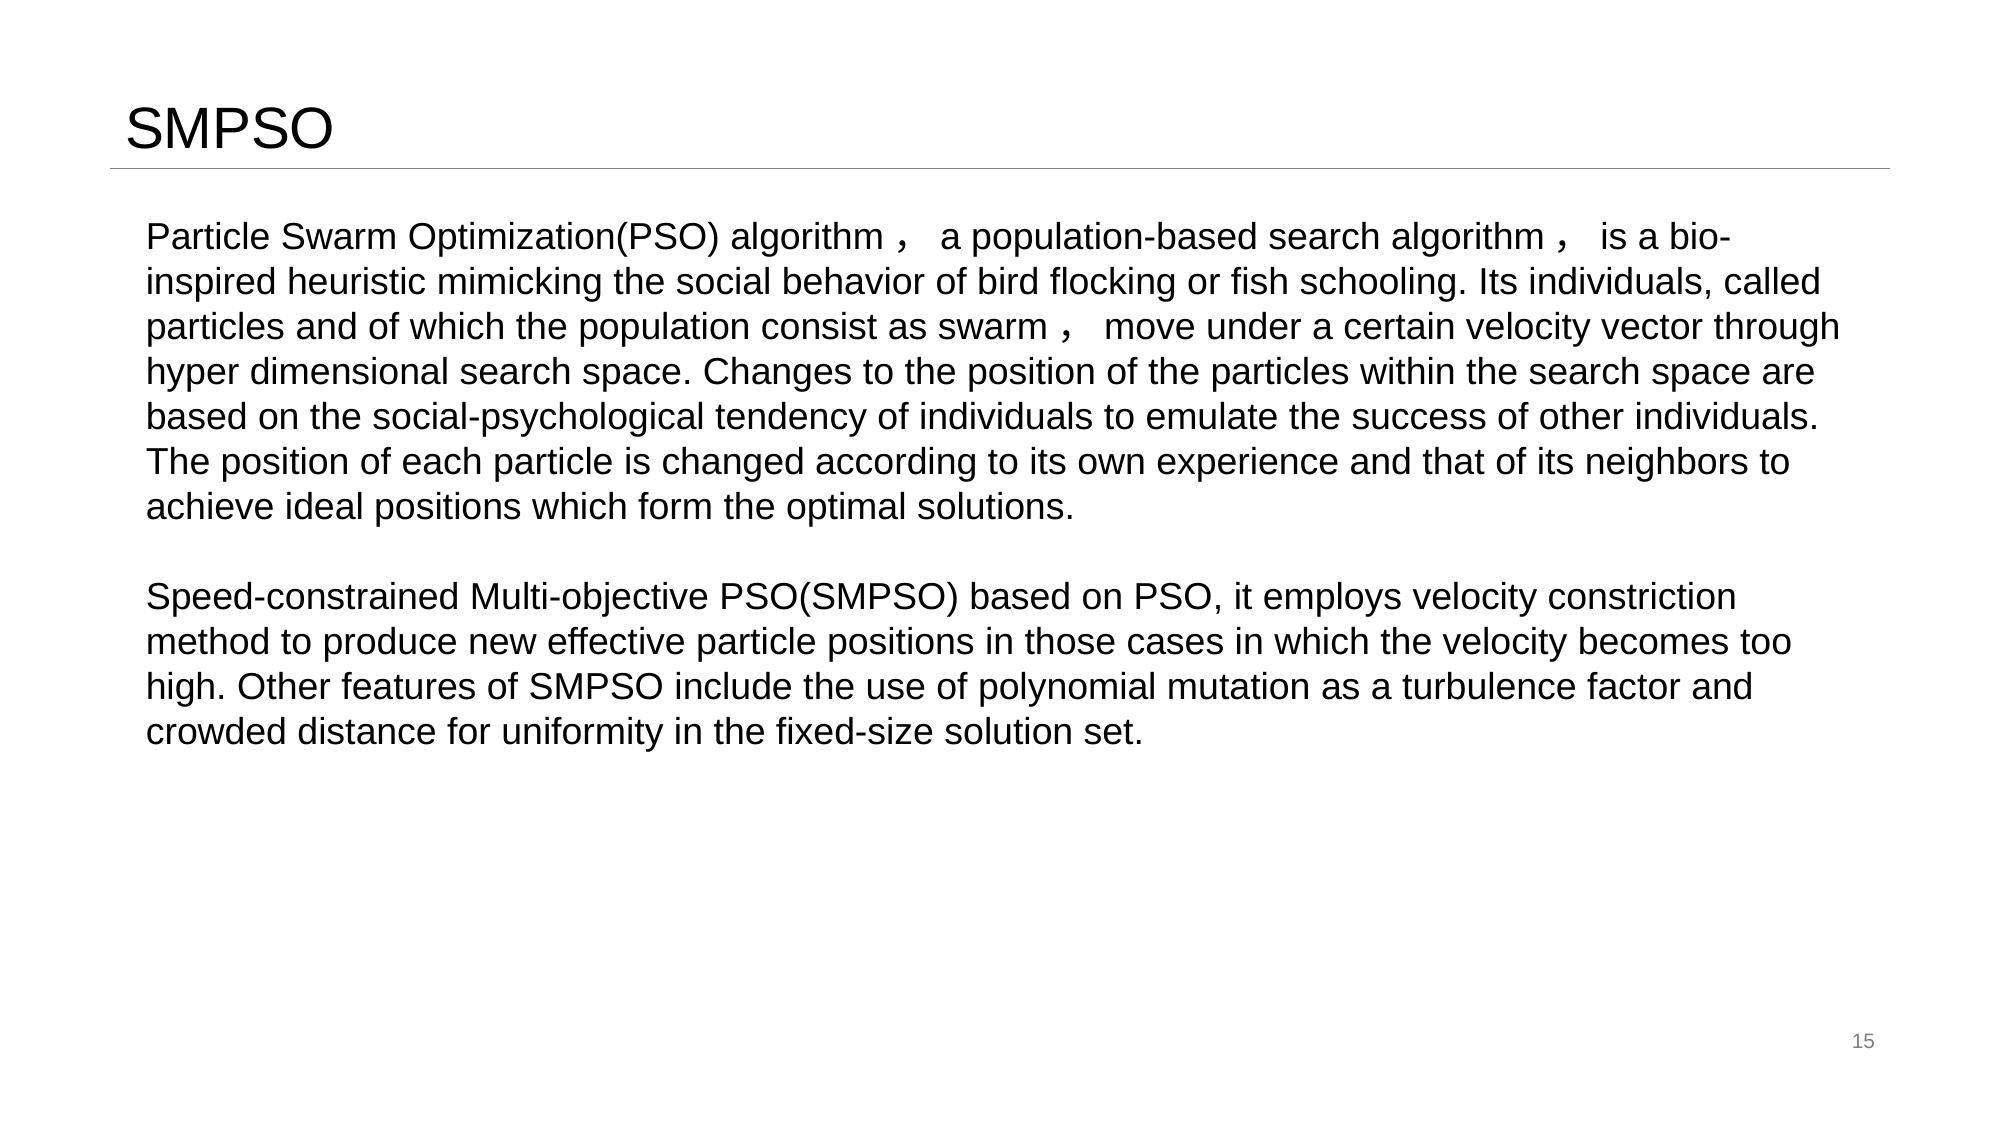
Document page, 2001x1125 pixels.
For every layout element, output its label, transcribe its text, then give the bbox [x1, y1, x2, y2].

slide_number 15 [1412, 1023, 1890, 1058]
title SMPSO [109, 0, 1890, 169]
text_box Particle Swarm Optimization(PSO) algorithm，a population-based search algorithm，is a bio-inspired heuristic mimicking the social behavior of bird flocking or fish schooling. Its individuals, called particles and of which the population consist as swarm，move under a certain velocity vector through hyper dimensional search space. Changes to the position of the particles within the search space are based on the social-psychological tendency of individuals to emulate the success of other individuals. The position of each particle is changed according to its own experience and that of its neighbors to achieve ideal positions which form the optimal solutions. Speed-constrained Multi-objective PSO(SMPSO) based on PSO, it employs velocity constriction method to produce new effective particle positions in those cases in which the velocity becomes too high. Other features of SMPSO include the use of polynomial mutation as a turbulence factor and crowded distance for uniformity in the fixed-size solution set. [131, 204, 1877, 760]
